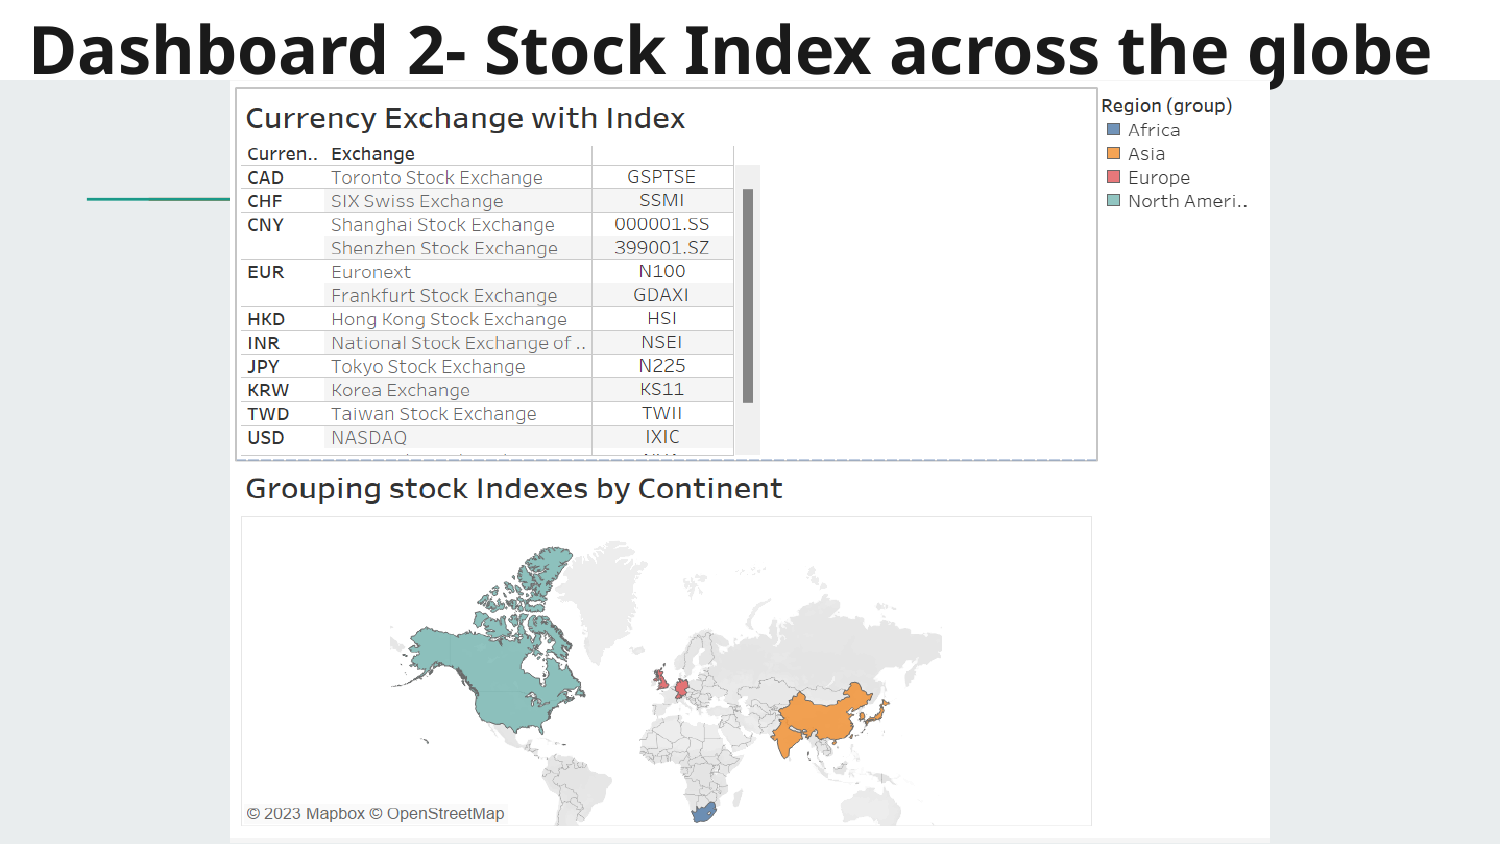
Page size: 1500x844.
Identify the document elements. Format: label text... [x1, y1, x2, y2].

title Dashboard 2- Stock Index across the globe [13, 0, 1487, 125]
picture [230, 80, 1270, 843]
